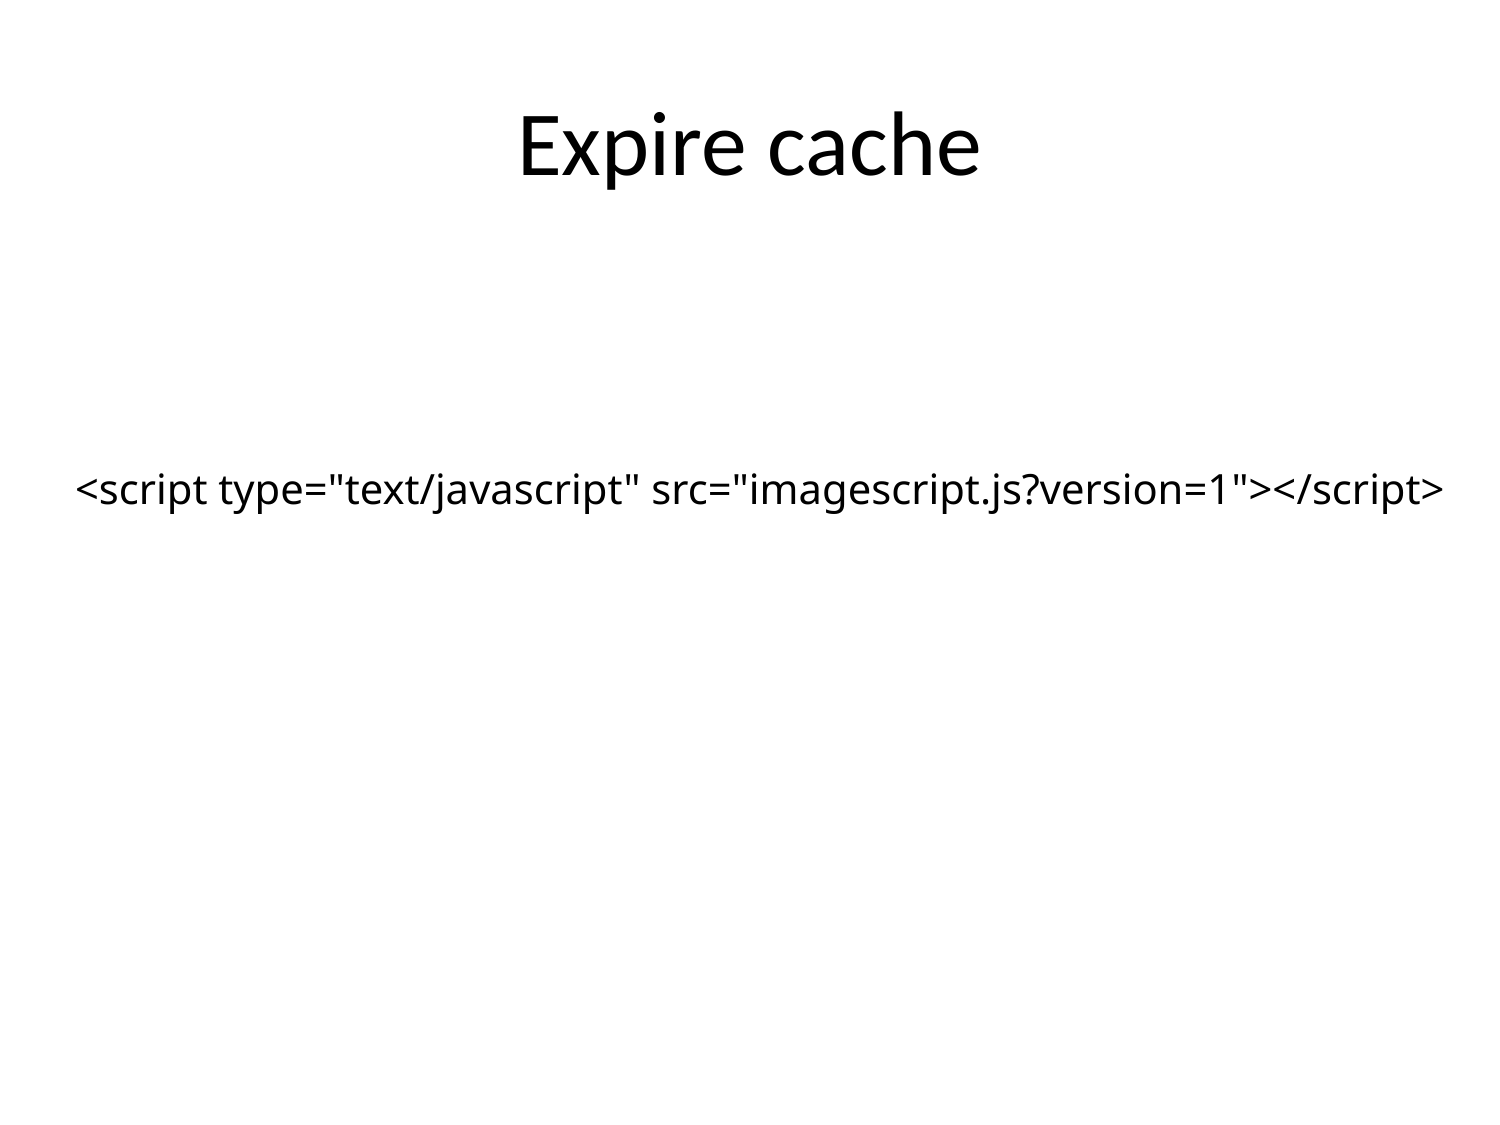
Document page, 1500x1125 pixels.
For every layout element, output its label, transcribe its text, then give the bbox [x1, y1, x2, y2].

text_box <script type="text/javascript" src="imagescript.js?version=1"></script> [75, 462, 1500, 513]
title Expire cache [74, 44, 1426, 234]
